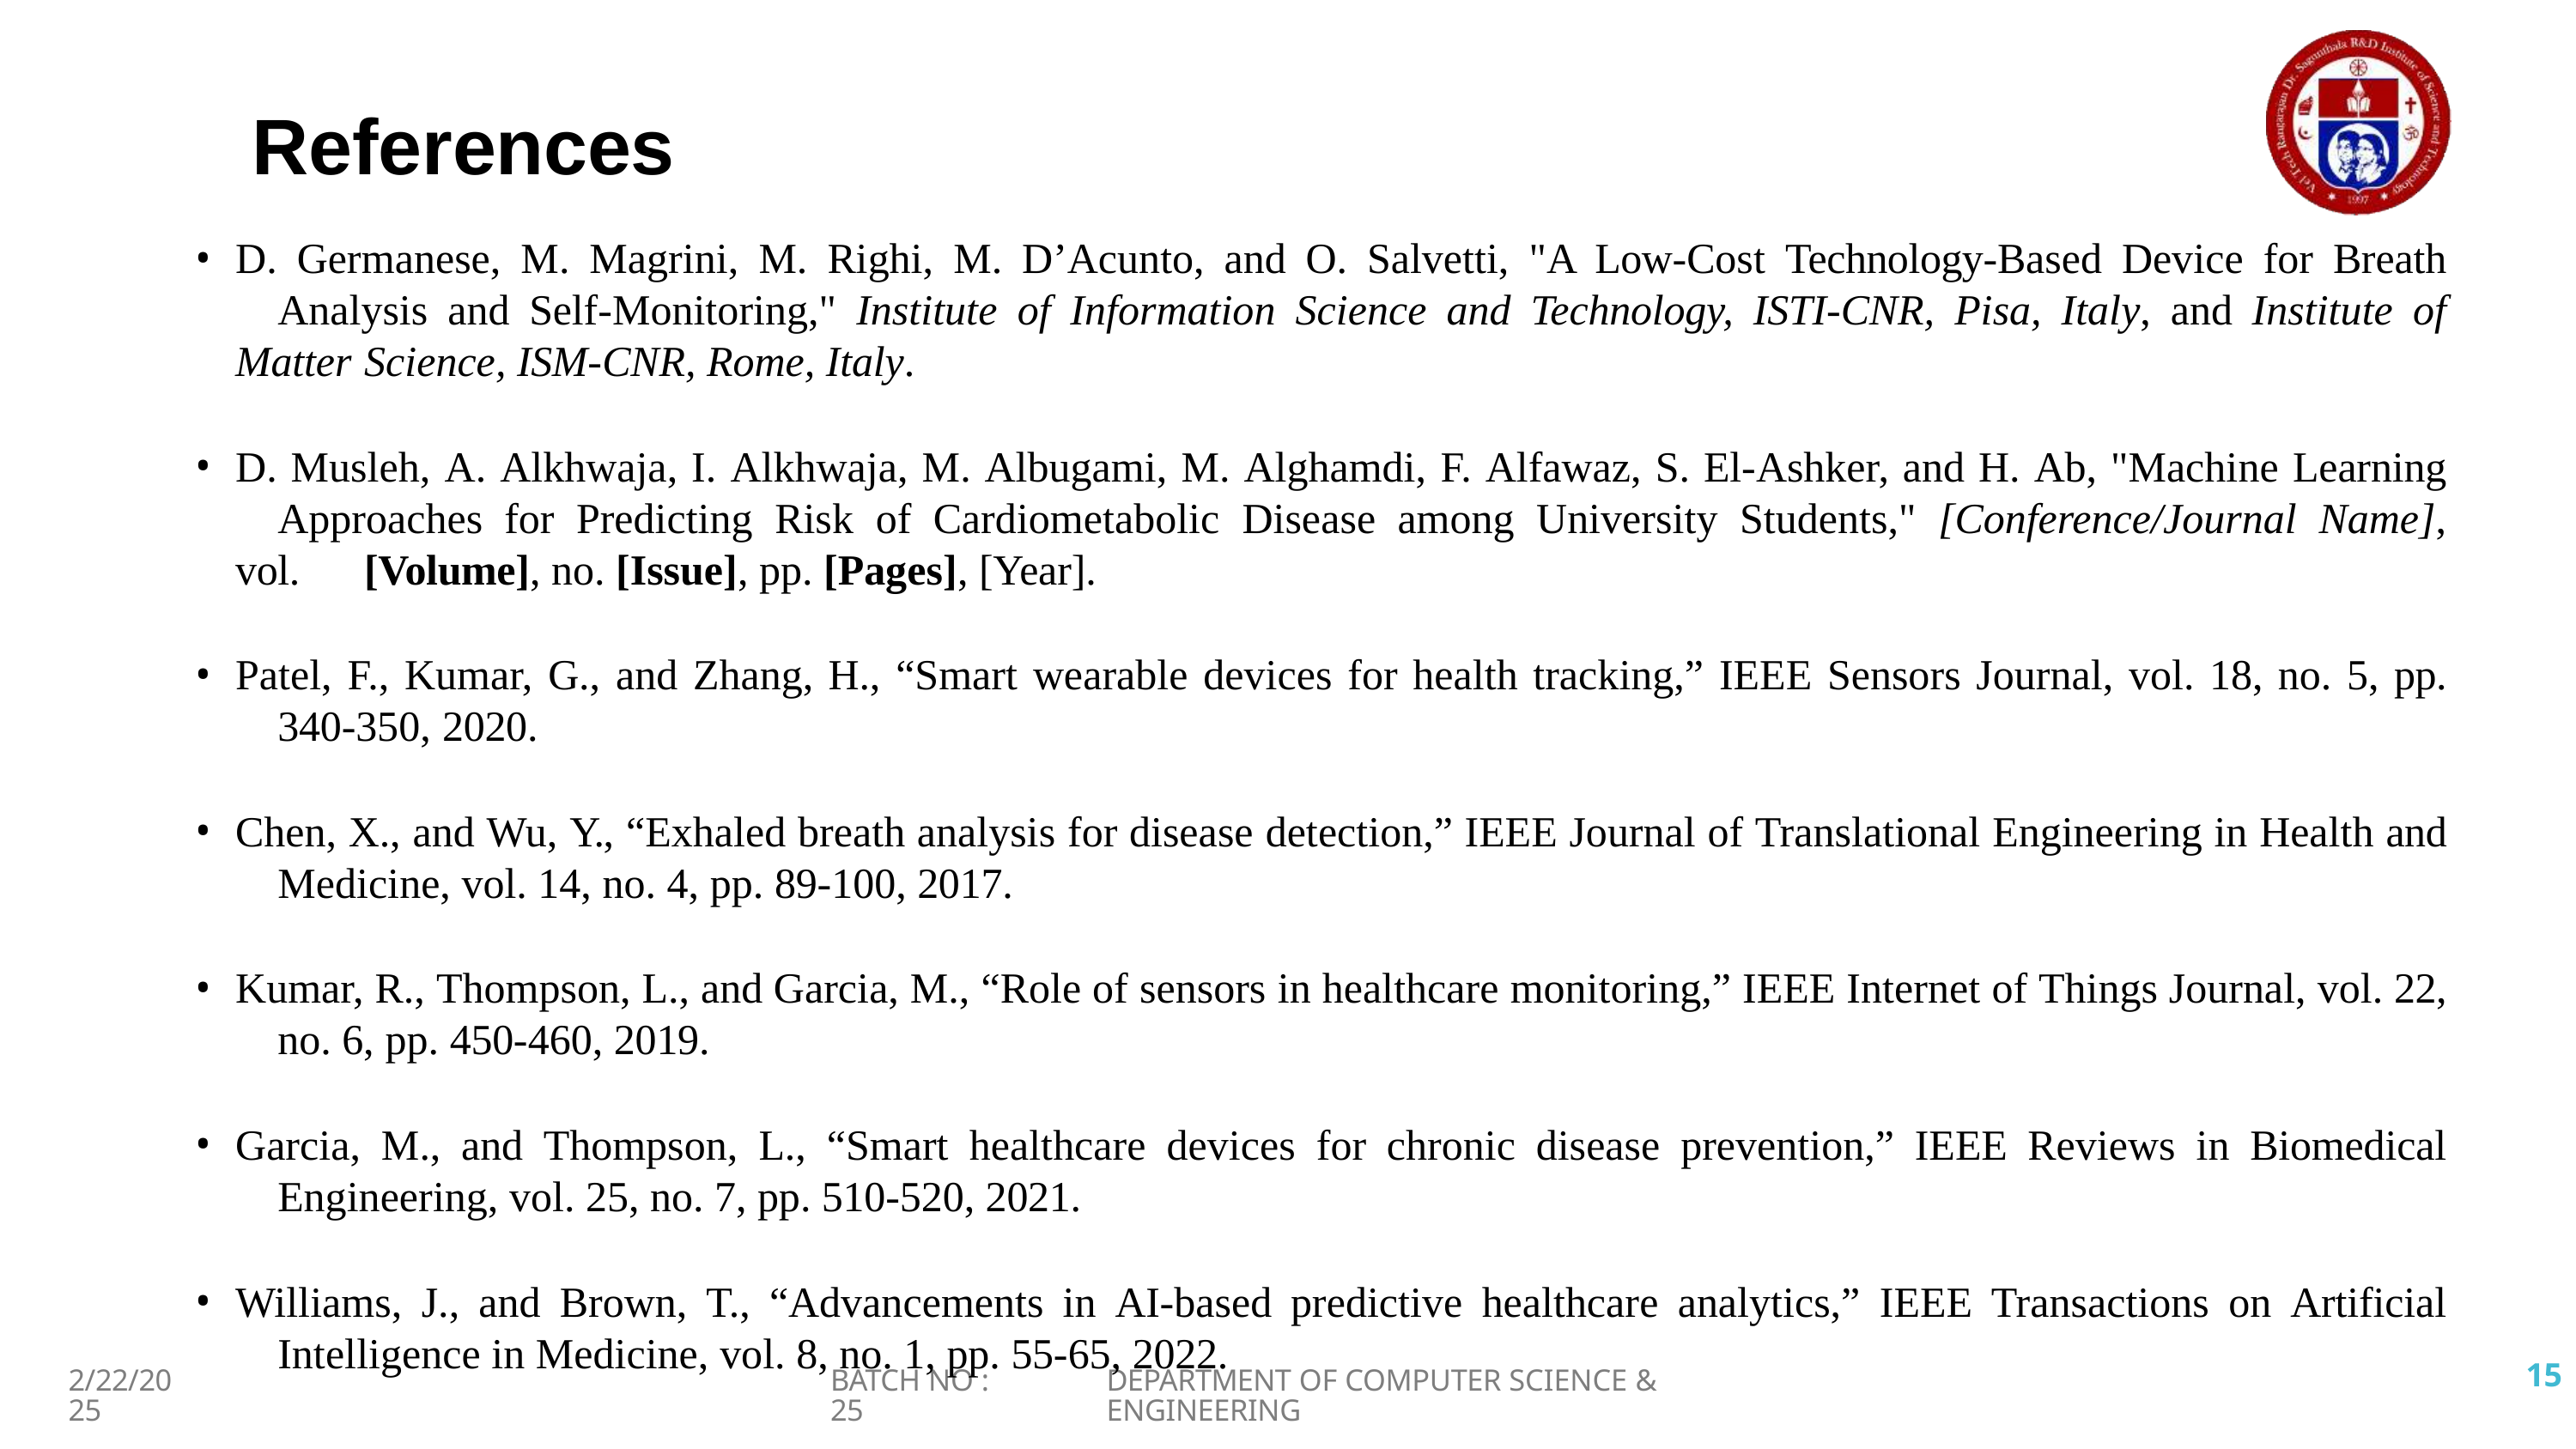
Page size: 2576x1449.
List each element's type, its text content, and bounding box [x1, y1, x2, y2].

slide_number DEPARTMENT OF COMPUTER SCIENCE & ENGINEERING [1076, 1377, 1815, 1449]
footer 2/22/2025 [66, 1367, 188, 1449]
slide_number 15 [2519, 1366, 2565, 1449]
text_box BATCH NO : 25 [829, 1377, 1016, 1428]
picture [2265, 29, 2451, 215]
text_box D. Germanese, M. Magrini, M. Righi, M. D’Acunto, and O. Salvetti, "A Low-Cost Technology-Based Device for Breath Analysis and Self-Monitoring," Institute of Information Science and Technology, ISTI-CNR, Pisa, Italy, and Institute of Matter Science, ISM-CNR, Rome, Italy. D. Musleh, A. Alkhwaja, I. Alkhwaja, M. Albugami, M. Alghamdi, F. Alfawaz, S. El-Ashker, and H. Ab, "Machine Learning Approaches for Predicting Risk of Cardiometabolic Disease among University Students," [Conference/Journal Name], vol. [Volume], no. [Issue], pp. [Pages], [Year]. Patel, F., Kumar, G., and Zhang, H., “Smart wearable devices for health tracking,” IEEE Sensors Journal, vol. 18, no. 5, pp. 340-350, 2020. Chen, X., and Wu, Y., “Exhaled breath analysis for disease detection,” IEEE Journal of Translational Engineering in Health and Medicine, vol. 14, no. 4, pp. 89-100, 2017. Kumar, R., Thompson, L., and Garcia, M., “Role of sensors in healthcare monitoring,” IEEE Internet of Things Journal, vol. 22, no. 6, pp. 450-460, 2019. Garcia, M., and Thompson, L., “Smart healthcare devices for chronic disease prevention,” IEEE Reviews in Biomedical Engineering, vol. 25, no. 7, pp. 510-520, 2021. Williams, J., and Brown, T., “Advancements in AI-based predictive healthcare analytics,” IEEE Transactions on Artificial Intelligence in Medicine, vol. 8, no. 1, pp. 55-65, 2022. [193, 228, 2447, 1377]
title References [250, 94, 679, 228]
